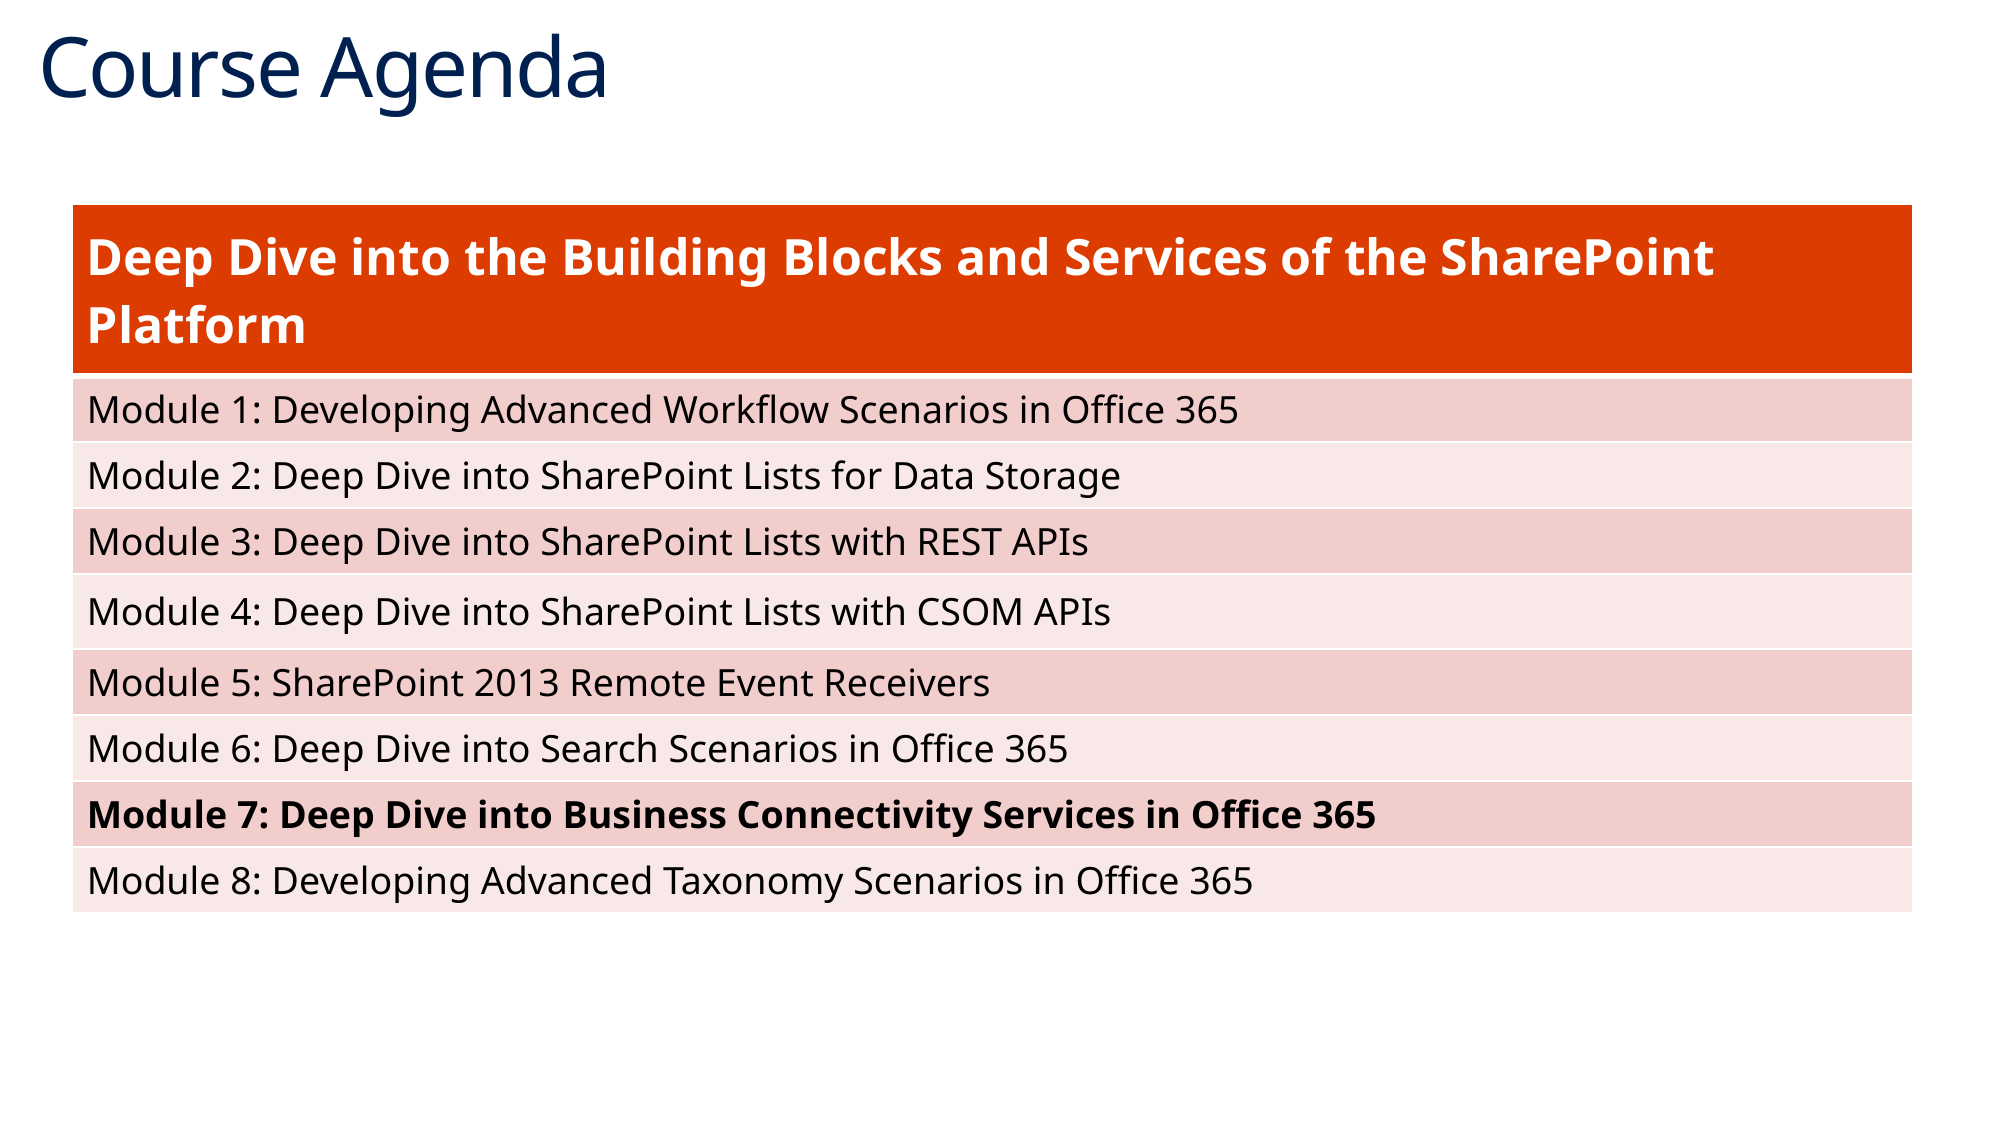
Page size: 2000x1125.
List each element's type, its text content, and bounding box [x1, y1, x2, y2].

table_cell Module 4: Deep Dive into SharePoint Lists with CSOM APIs [73, 575, 1912, 648]
title Course Agenda [38, 25, 1962, 224]
table_cell Module 8: Developing Advanced Taxonomy Scenarios in Office 365 [73, 848, 1912, 912]
table_cell Module 7: Deep Dive into Business Connectivity Services in Office 365 [73, 782, 1912, 846]
table_header Deep Dive into the Building Blocks and Services of the SharePoint Platform [73, 205, 1912, 373]
table_cell Module 1: Developing Advanced Workflow Scenarios in Office 365 [73, 379, 1912, 441]
table_cell Module 3: Deep Dive into SharePoint Lists with REST APIs [73, 509, 1912, 573]
table_cell Module 5: SharePoint 2013 Remote Event Receivers [73, 650, 1912, 714]
table_cell Module 2: Deep Dive into SharePoint Lists for Data Storage [73, 443, 1912, 507]
table_cell Module 6: Deep Dive into Search Scenarios in Office 365 [73, 716, 1912, 780]
